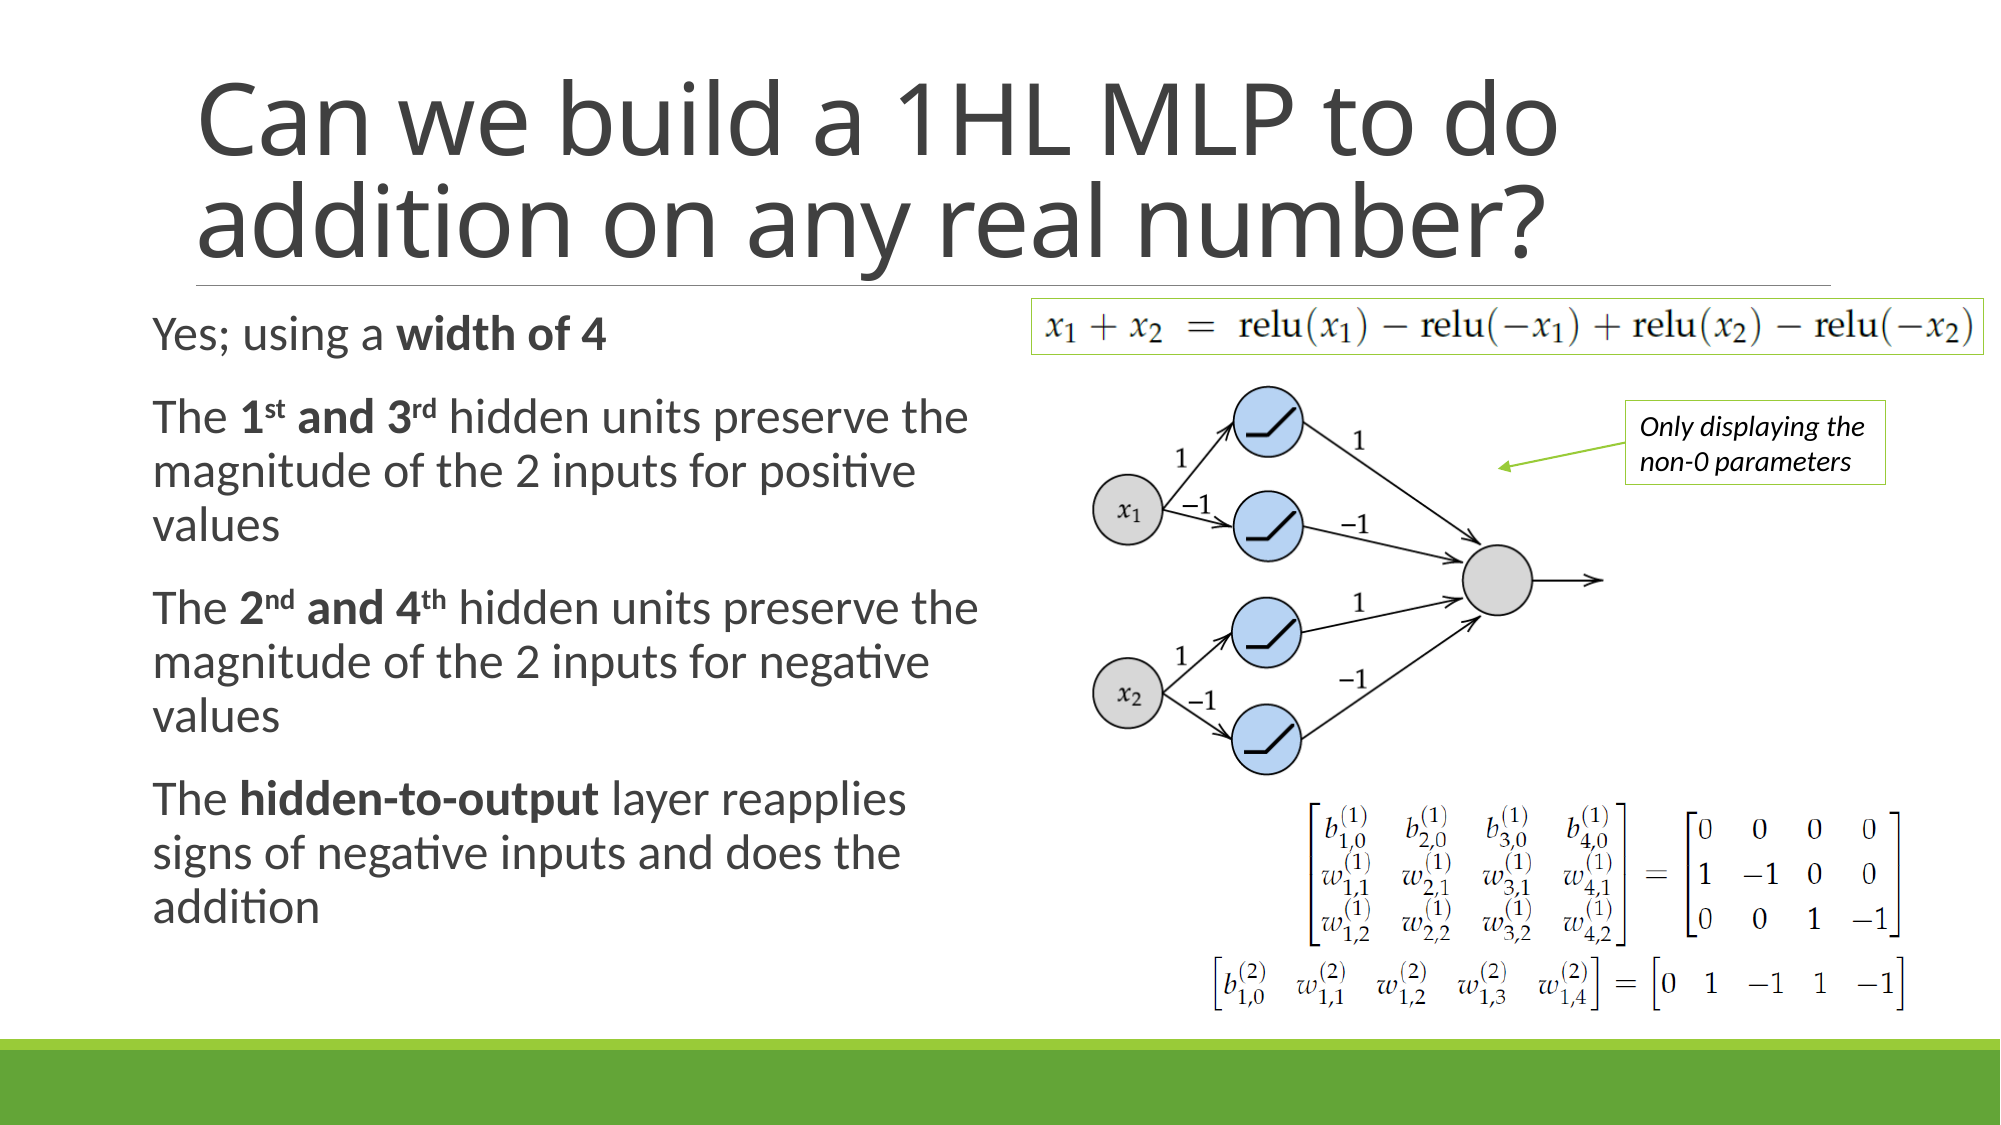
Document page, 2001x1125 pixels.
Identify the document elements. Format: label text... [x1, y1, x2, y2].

list Yes; using a width of 4 The 1st and 3rd hidden units preserve the magnitude of the 2 inputs for positive values The 2nd and 4th hidden units preserve the magnitude of the 2 inputs for negative values The hidden-to-output layer reapplies signs of negative inputs and does the addition [137, 299, 1000, 1014]
picture [1030, 298, 1985, 355]
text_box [1497, 442, 1626, 470]
text_box Only displaying the non-0 parameters [1626, 400, 1886, 485]
title Can we build a 1HL MLP to do addition on any real number? [180, 47, 1830, 285]
picture [1045, 367, 1924, 1035]
